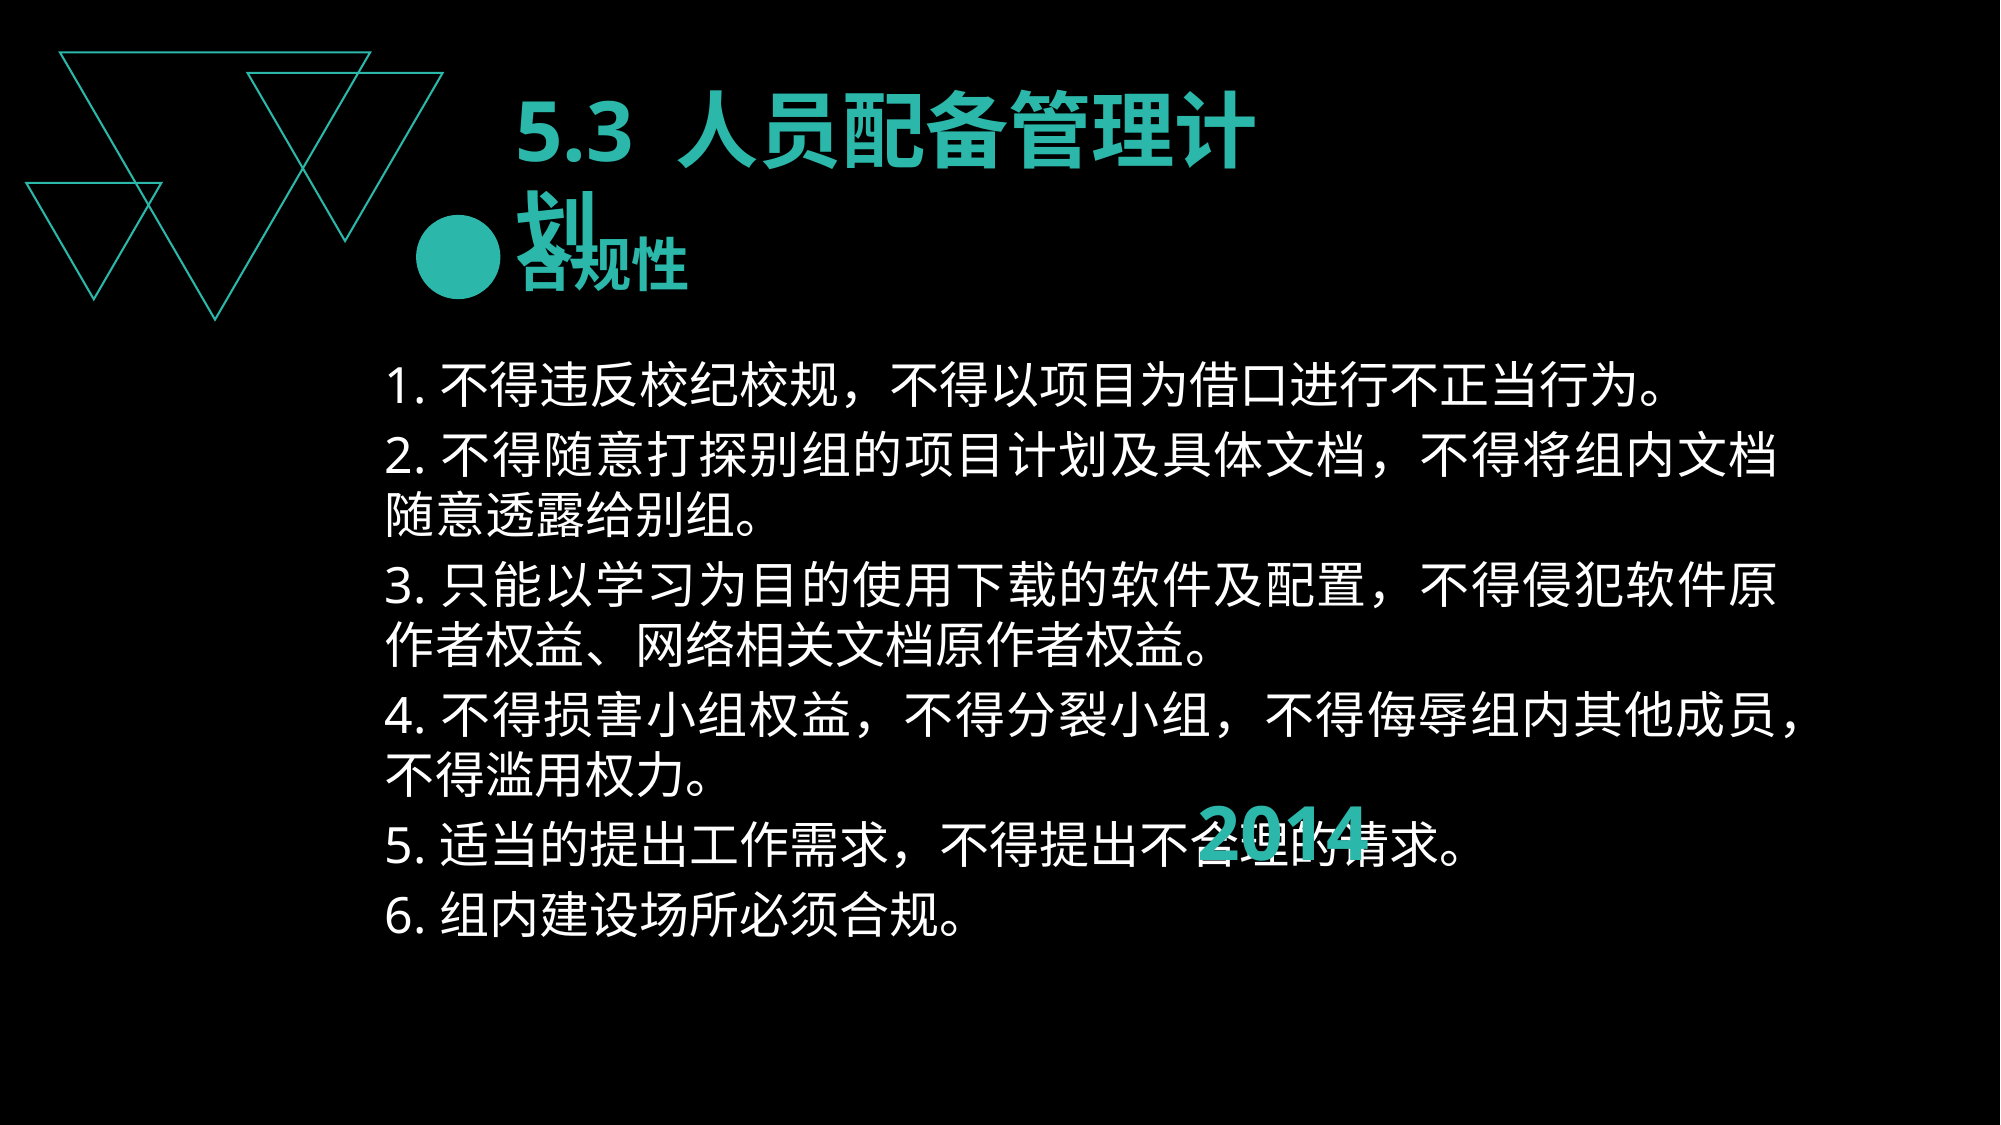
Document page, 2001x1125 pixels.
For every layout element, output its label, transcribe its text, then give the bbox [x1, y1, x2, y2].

text_box 合规性 [500, 220, 1195, 347]
text_box [415, 213, 502, 301]
text_box 5.3 人员配备管理计划 [500, 71, 1354, 286]
text_box [24, 181, 164, 302]
text_box [245, 71, 445, 244]
text_box [58, 51, 372, 322]
text_box 2014 [1182, 778, 1518, 868]
text_box 1.不得违反校纪校规，不得以项目为借口进行不正当行为。 2.不得随意打探别组的项目计划及具体文档，不得将组内文档随意透露给别组。 3.只能以学习为目的使用下载的软件及配置，不得侵犯软件原作者权益、网络相关文档原作者权益。 4.不得损害小组权益，不得分裂小组，不得侮辱组内其他成员，不得滥用权力。 5.适当的提出工作需求，不得提出不合理的请求。 6.组内建设场所必须合规。 [370, 346, 1794, 573]
